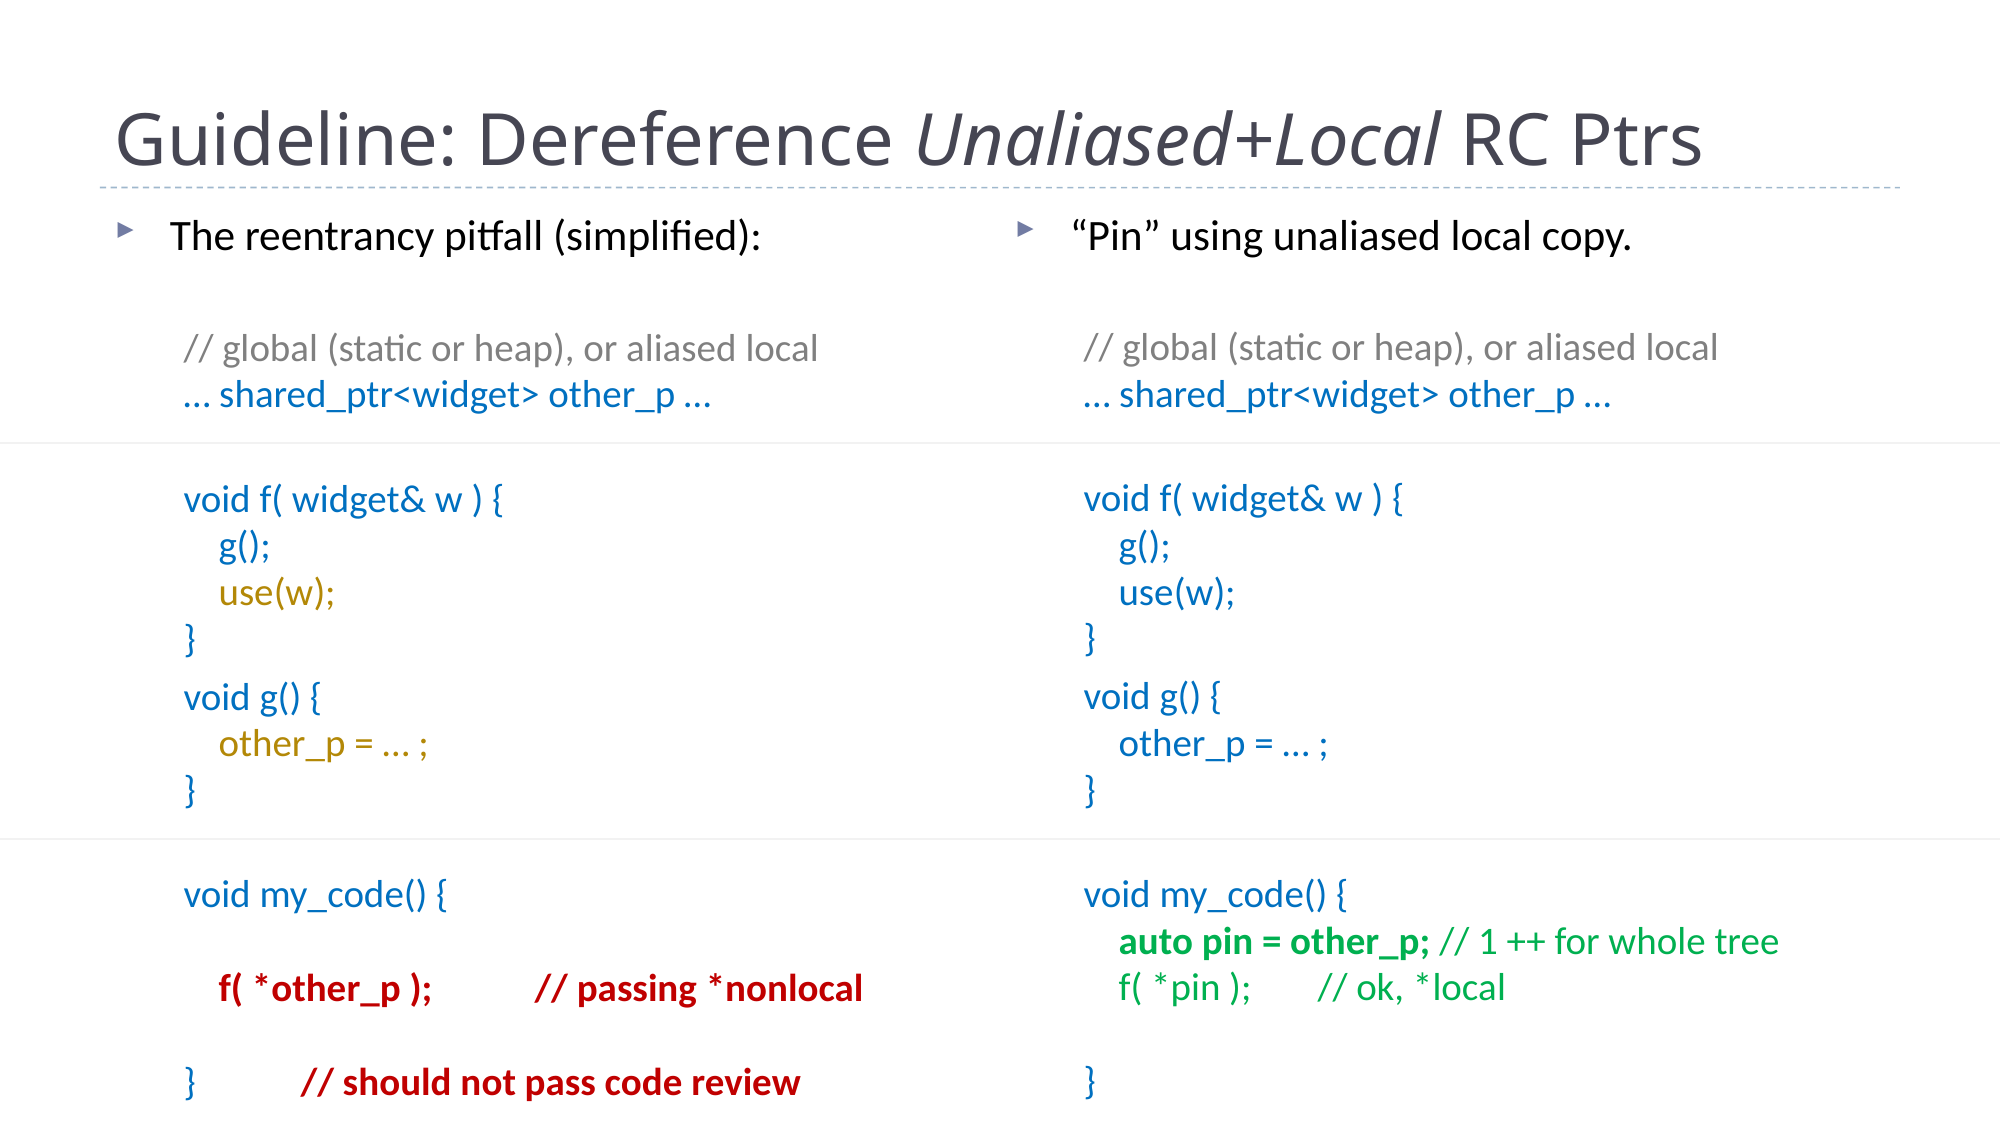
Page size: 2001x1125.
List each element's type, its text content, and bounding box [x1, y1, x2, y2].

list “Pin” using unaliased local copy. // global (static or heap), or aliased local … shared_ptr<widget> other_p … void f( widget& w ) { g(); use(w); } void g() { other_p = … ; } void my_code() { auto pin = other_p; // 1 ++ for whole tree f( *pin ); // ok, *local } [999, 444, 1898, 838]
list The reentrancy pitfall (simplified): // global (static or heap), or aliased local … shared_ptr<widget> other_p … void f( widget& w ) { g(); use(w); } void g() { other_p = … ; } void my_code() { f( *other_p ); // passing *nonlocal } // should not pass code review [99, 840, 999, 1113]
list The reentrancy pitfall (simplified): // global (static or heap), or aliased local … shared_ptr<widget> other_p … void f( widget& w ) { g(); use(w); } void g() { other_p = … ; } void my_code() { f( *other_p ); // passing *nonlocal } // should not pass code review [99, 444, 999, 838]
list “Pin” using unaliased local copy. // global (static or heap), or aliased local … shared_ptr<widget> other_p … void f( widget& w ) { g(); use(w); } void g() { other_p = … ; } void my_code() { auto pin = other_p; // 1 ++ for whole tree f( *pin ); // ok, *local } [999, 199, 1898, 442]
list “Pin” using unaliased local copy. // global (static or heap), or aliased local … shared_ptr<widget> other_p … void f( widget& w ) { g(); use(w); } void g() { other_p = … ; } void my_code() { auto pin = other_p; // 1 ++ for whole tree f( *pin ); // ok, *local } [999, 840, 1898, 1113]
list The reentrancy pitfall (simplified): // global (static or heap), or aliased local … shared_ptr<widget> other_p … void f( widget& w ) { g(); use(w); } void g() { other_p = … ; } void my_code() { f( *other_p ); // passing *nonlocal } // should not pass code review [99, 200, 999, 442]
title Guideline: Dereference Unaliased+Local RC Ptrs [99, 37, 1900, 188]
